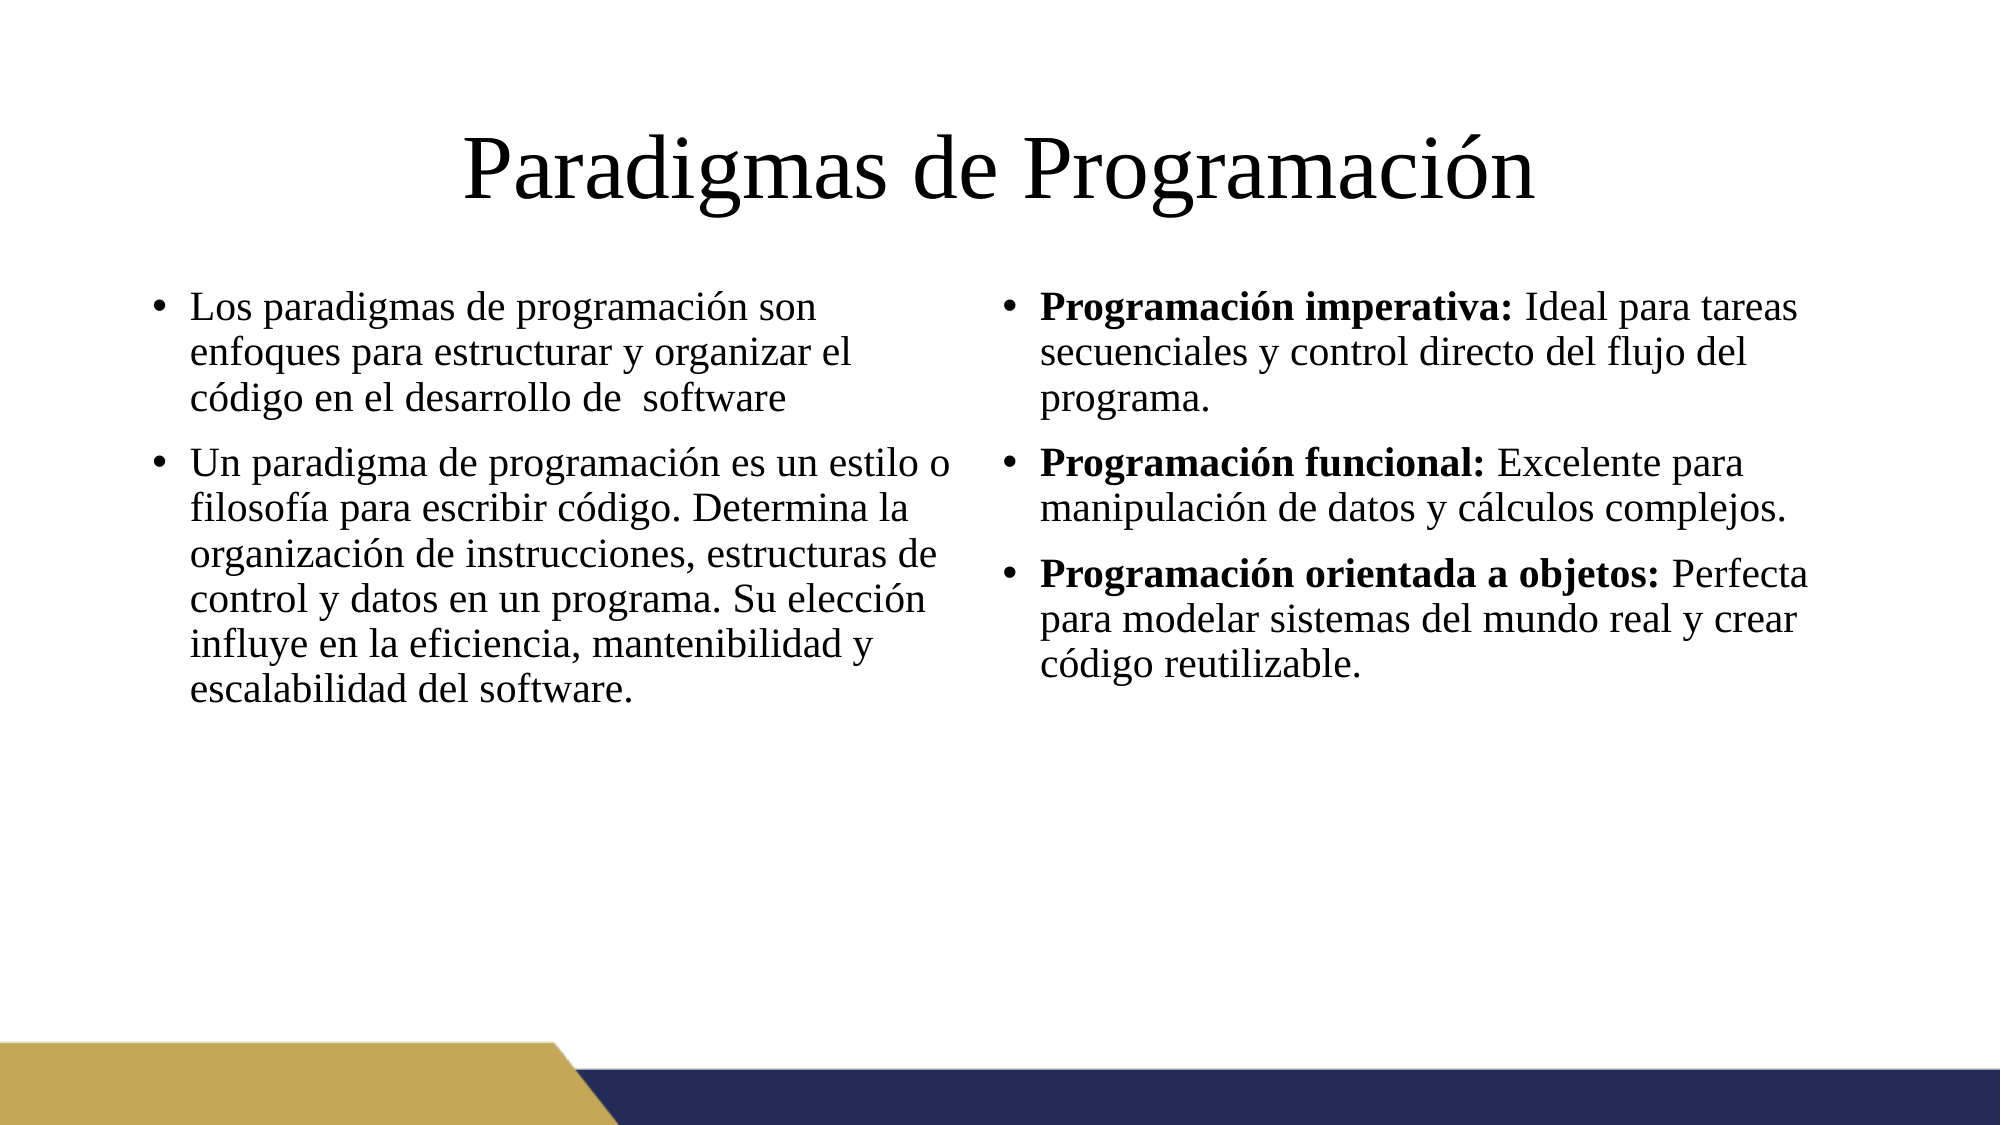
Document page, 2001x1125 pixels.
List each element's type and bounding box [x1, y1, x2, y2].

list [0, 0, 2000, 1125]
